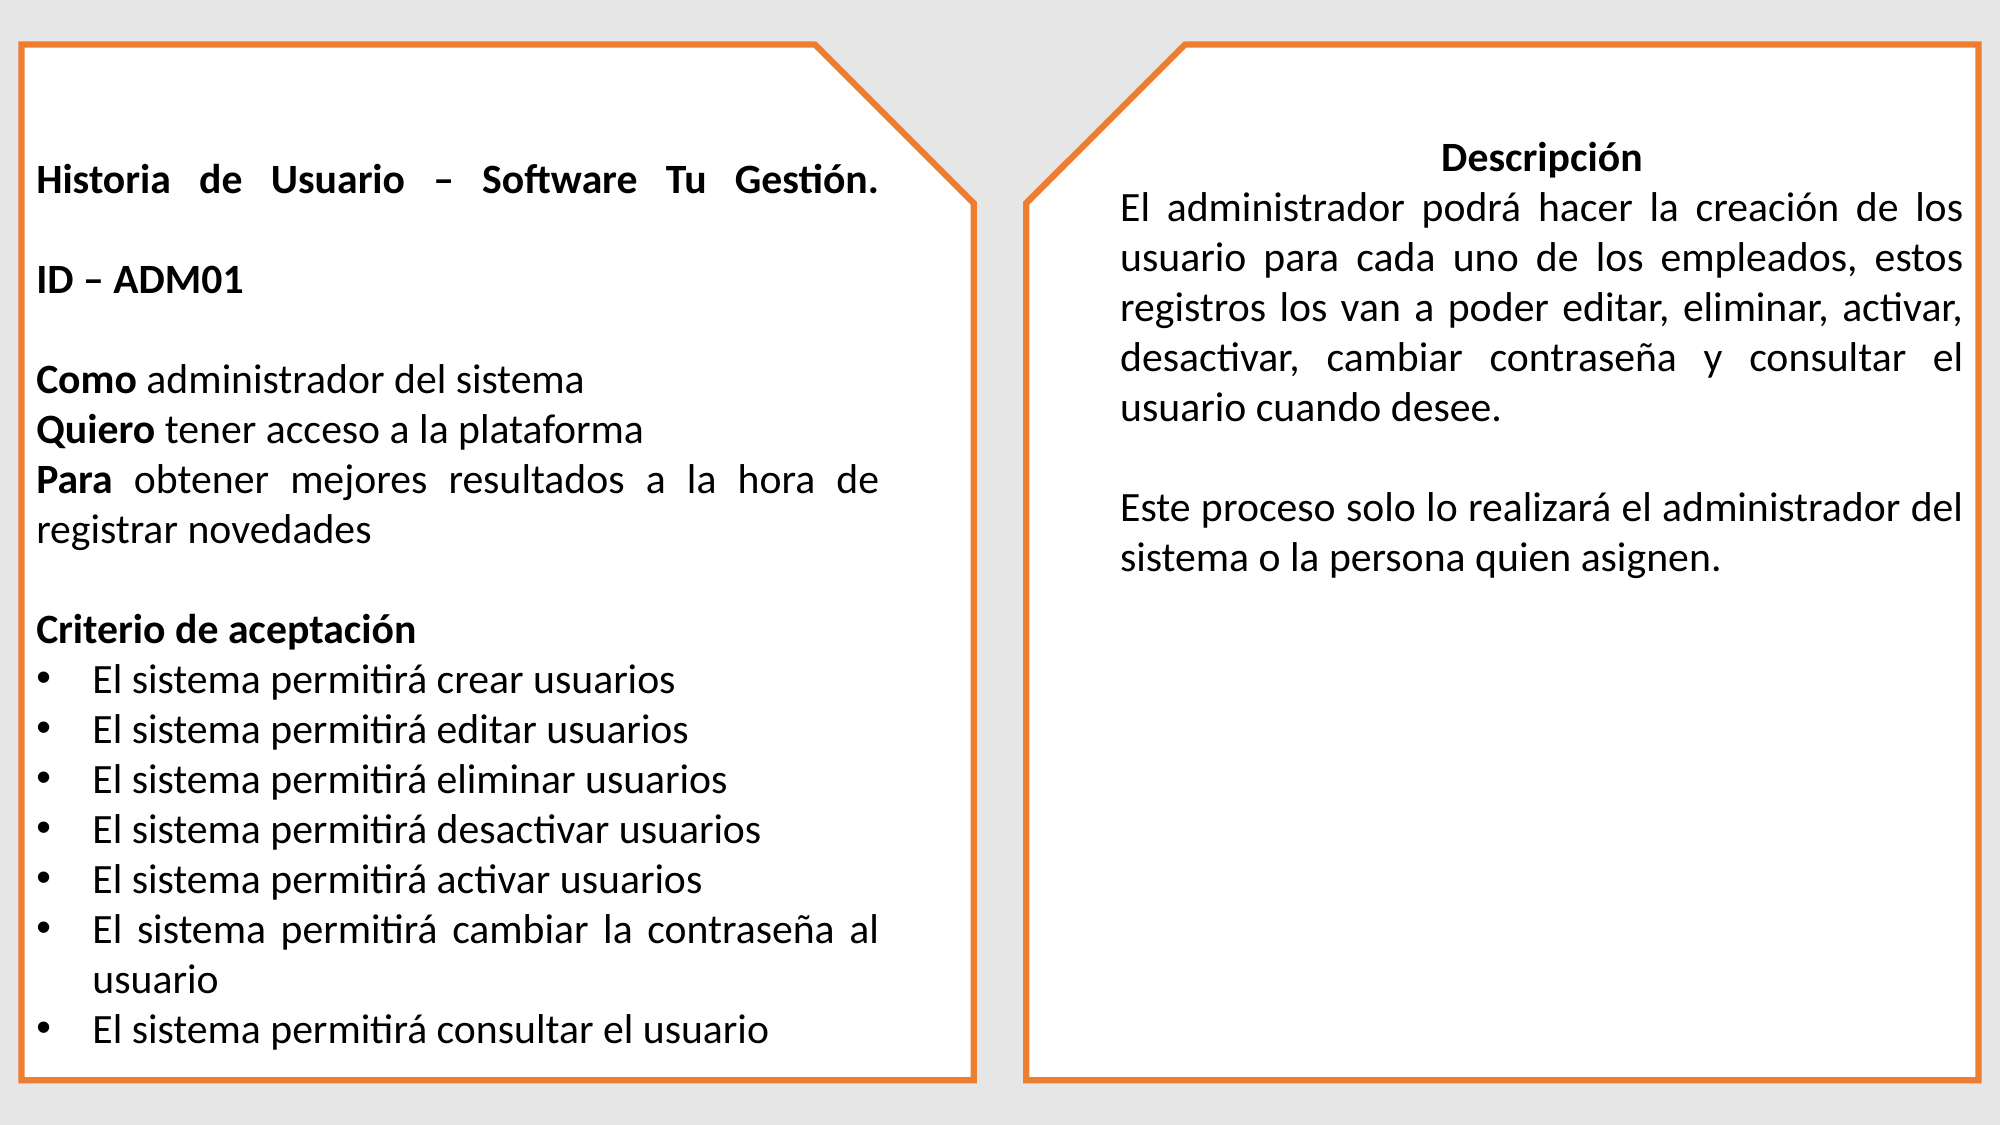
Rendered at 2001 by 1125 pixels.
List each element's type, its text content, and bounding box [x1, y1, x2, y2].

text_box Descripción El administrador podrá hacer la creación de los usuario para cada uno de los empleados, estos registros los van a poder editar, eliminar, activar, desactivar, cambiar contraseña y consultar el usuario cuando desee. Este proceso solo lo realizará el administrador del sistema o la persona quien asignen. [1025, 43, 1980, 1082]
text_box Historia de Usuario – Software Tu Gestión. ID – ADM01 Como administrador del sistema Quiero tener acceso a la plataforma Para obtener mejores resultados a la hora de registrar novedades Criterio de aceptación El sistema permitirá crear usuarios El sistema permitirá editar usuarios El sistema permitirá eliminar usuarios El sistema permitirá desactivar usuarios El sistema permitirá activar usuarios El sistema permitirá cambiar la contraseña al usuario El sistema permitirá consultar el usuario [20, 43, 975, 1082]
